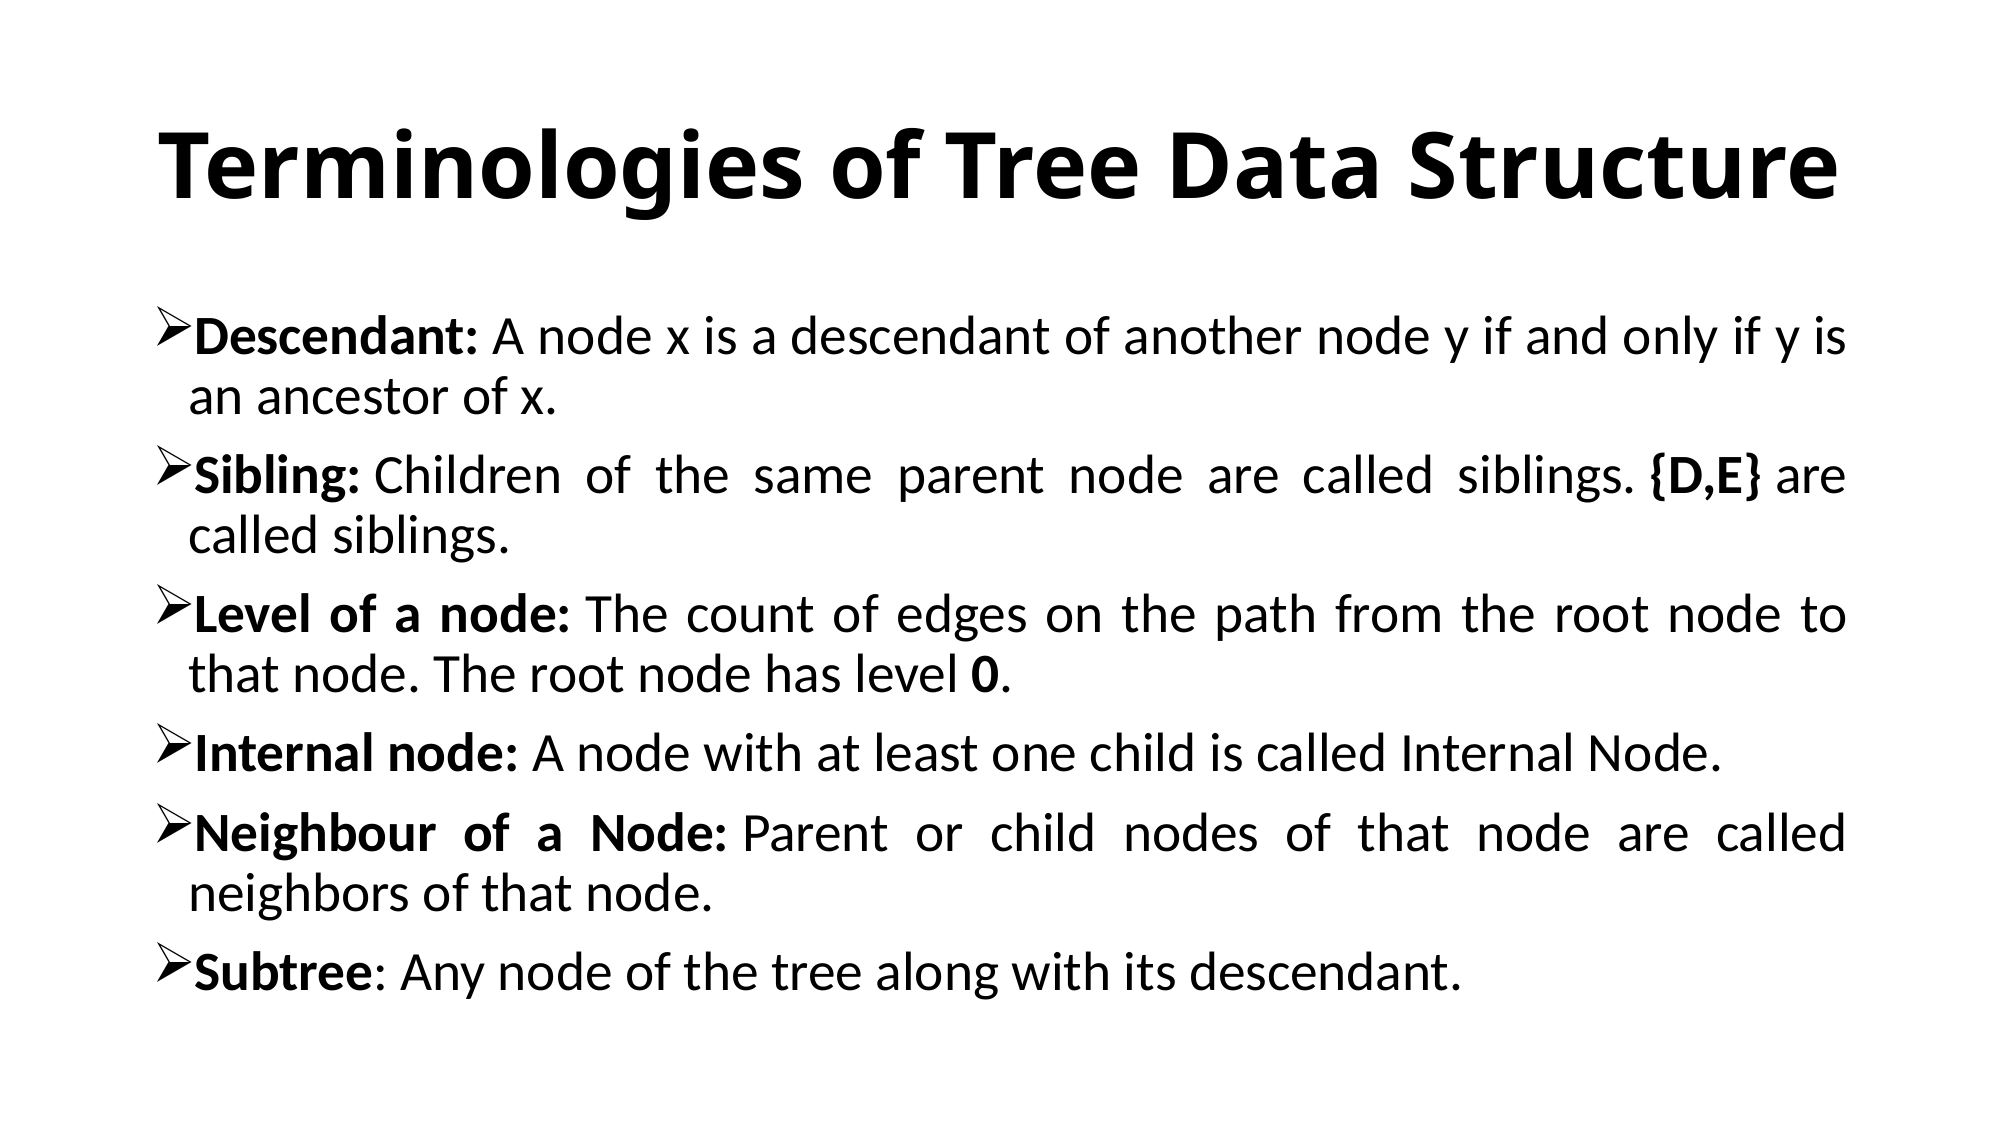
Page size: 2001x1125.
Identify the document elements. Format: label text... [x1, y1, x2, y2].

title Terminologies of Tree Data Structure [137, 59, 1863, 278]
list Descendant: A node x is a descendant of another node y if and only if y is an ancestor of x. Sibling: Children of the same parent node are called siblings. {D,E} are called siblings. Level of a node: The count of edges on the path from the root node to that node. The root node has level 0. Internal node: A node with at least one child is called Internal Node. Neighbour of a Node: Parent or child nodes of that node are called neighbors of that node. Subtree: Any node of the tree along with its descendant. [137, 299, 1863, 1014]
